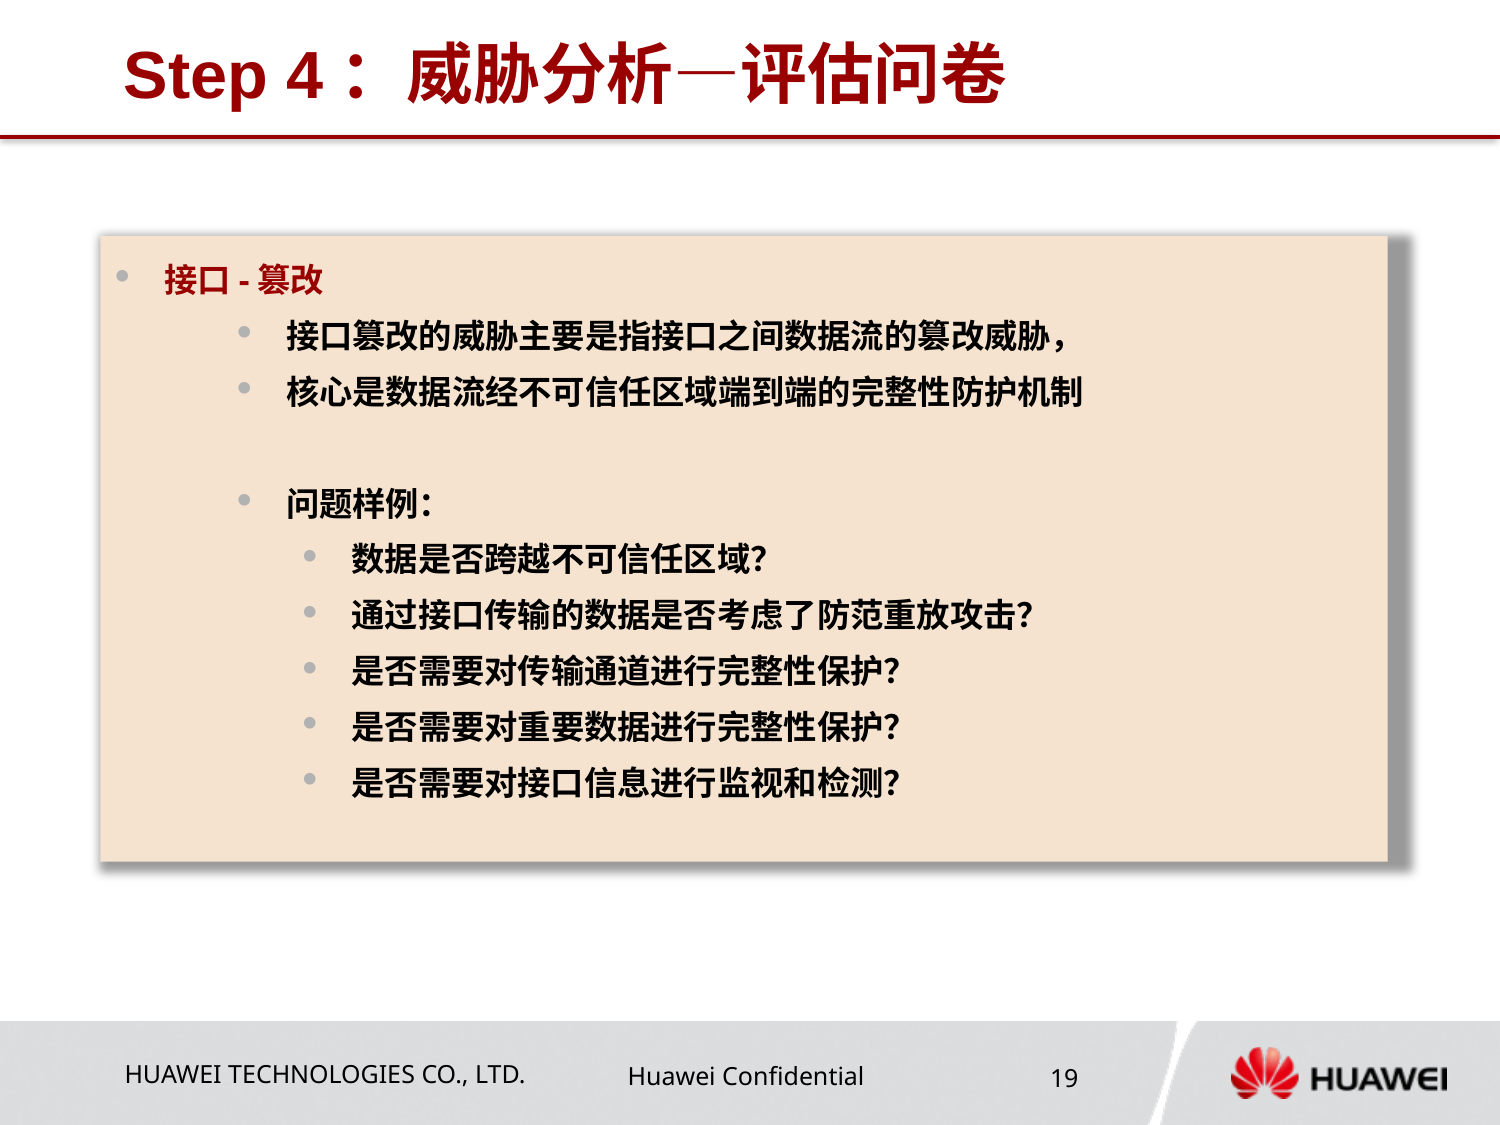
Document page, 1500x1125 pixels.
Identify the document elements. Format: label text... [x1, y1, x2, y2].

text_box 接口-篡改 接口篡改的威胁主要是指接口之间数据流的篡改威胁， 核心是数据流经不可信任区域端到端的完整性防护机制 问题样例： 数据是否跨越不可信任区域？ 通过接口传输的数据是否考虑了防范重放攻击？ 是否需要对传输通道进行完整性保护？ 是否需要对重要数据进行完整性保护？ 是否需要对接口信息进行监视和检测？ [100, 235, 1388, 862]
title Step 4：威胁分析—评估问卷 [123, 0, 1376, 133]
picture [0, 1021, 1500, 1125]
